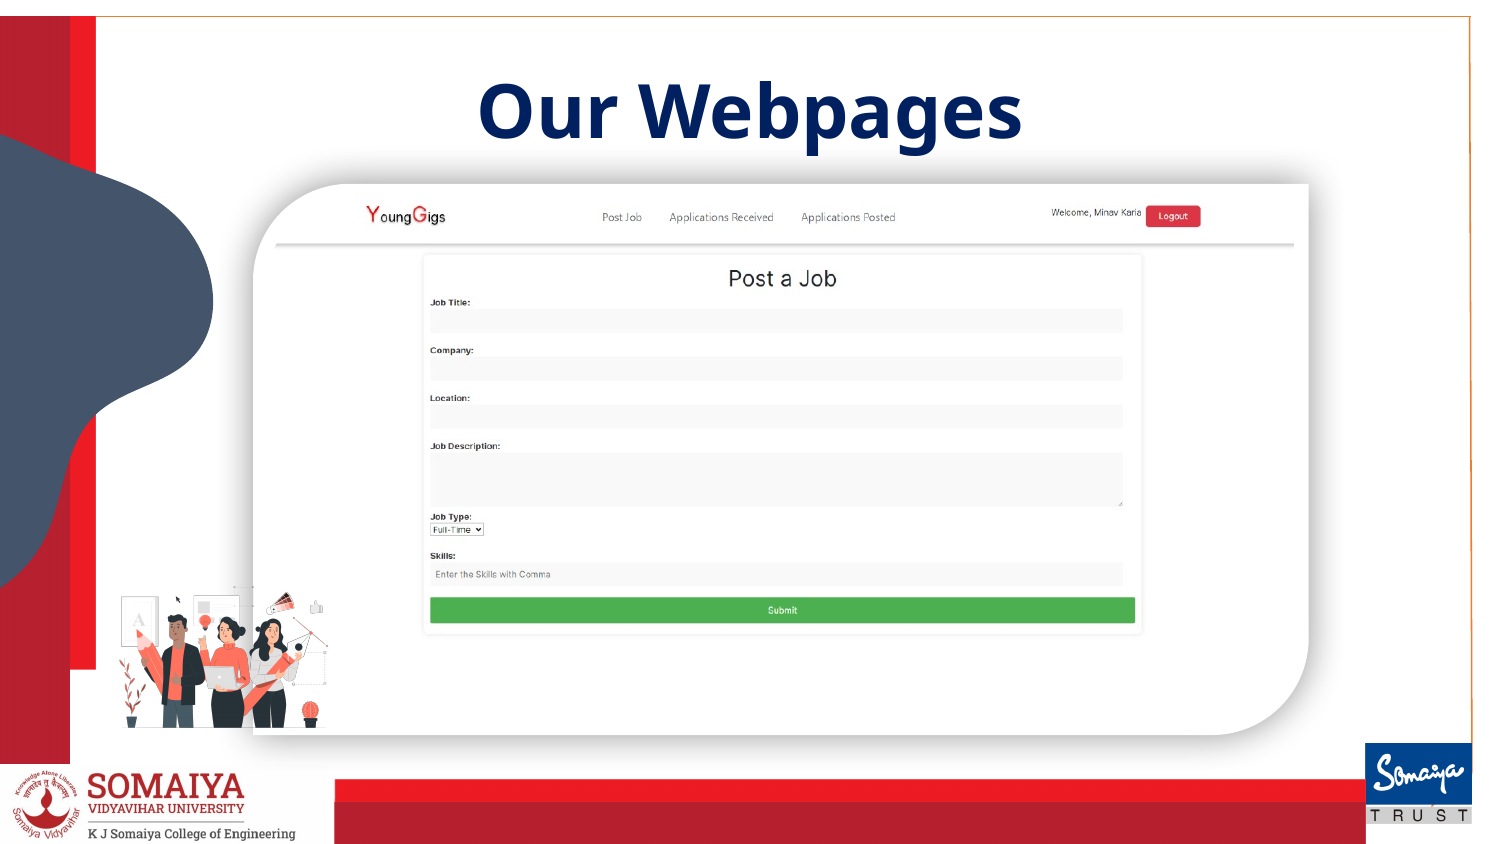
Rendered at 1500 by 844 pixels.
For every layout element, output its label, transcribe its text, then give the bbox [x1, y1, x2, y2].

text_box Our Webpages [118, 48, 1382, 143]
picture [98, 190, 1302, 739]
picture [335, 780, 1365, 844]
picture [0, 16, 96, 172]
picture [1365, 743, 1472, 824]
picture [0, 416, 327, 844]
text_box [0, 134, 214, 589]
